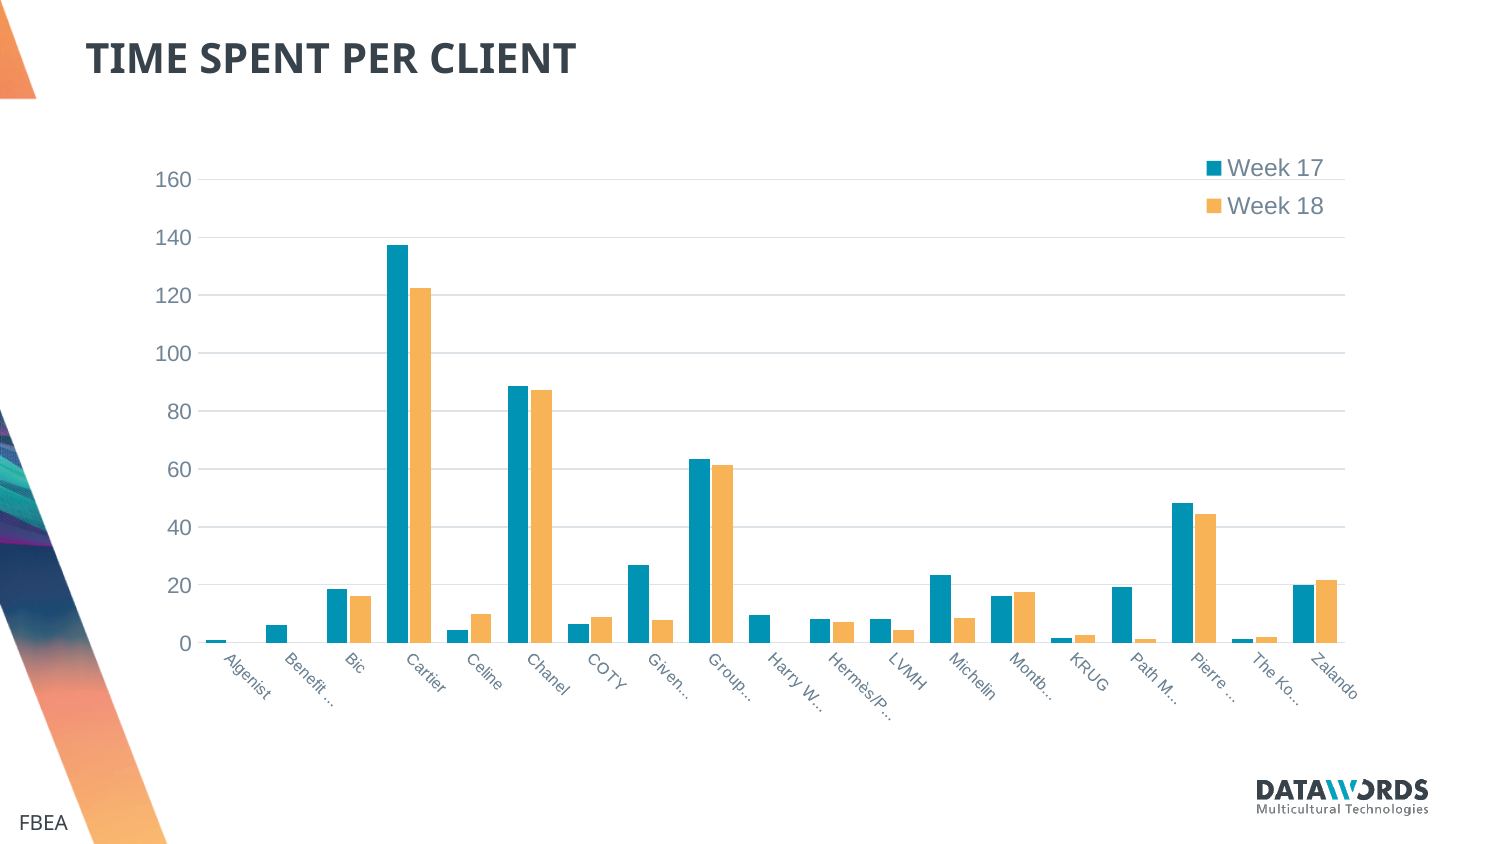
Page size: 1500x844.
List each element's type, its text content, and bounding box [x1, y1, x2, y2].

text_box FBEA [6, 779, 655, 844]
picture [1257, 779, 1428, 816]
picture [0, 0, 1219, 844]
text_box TIME SPENT PER CLIENT [70, 8, 1207, 106]
chart [135, 119, 1365, 725]
